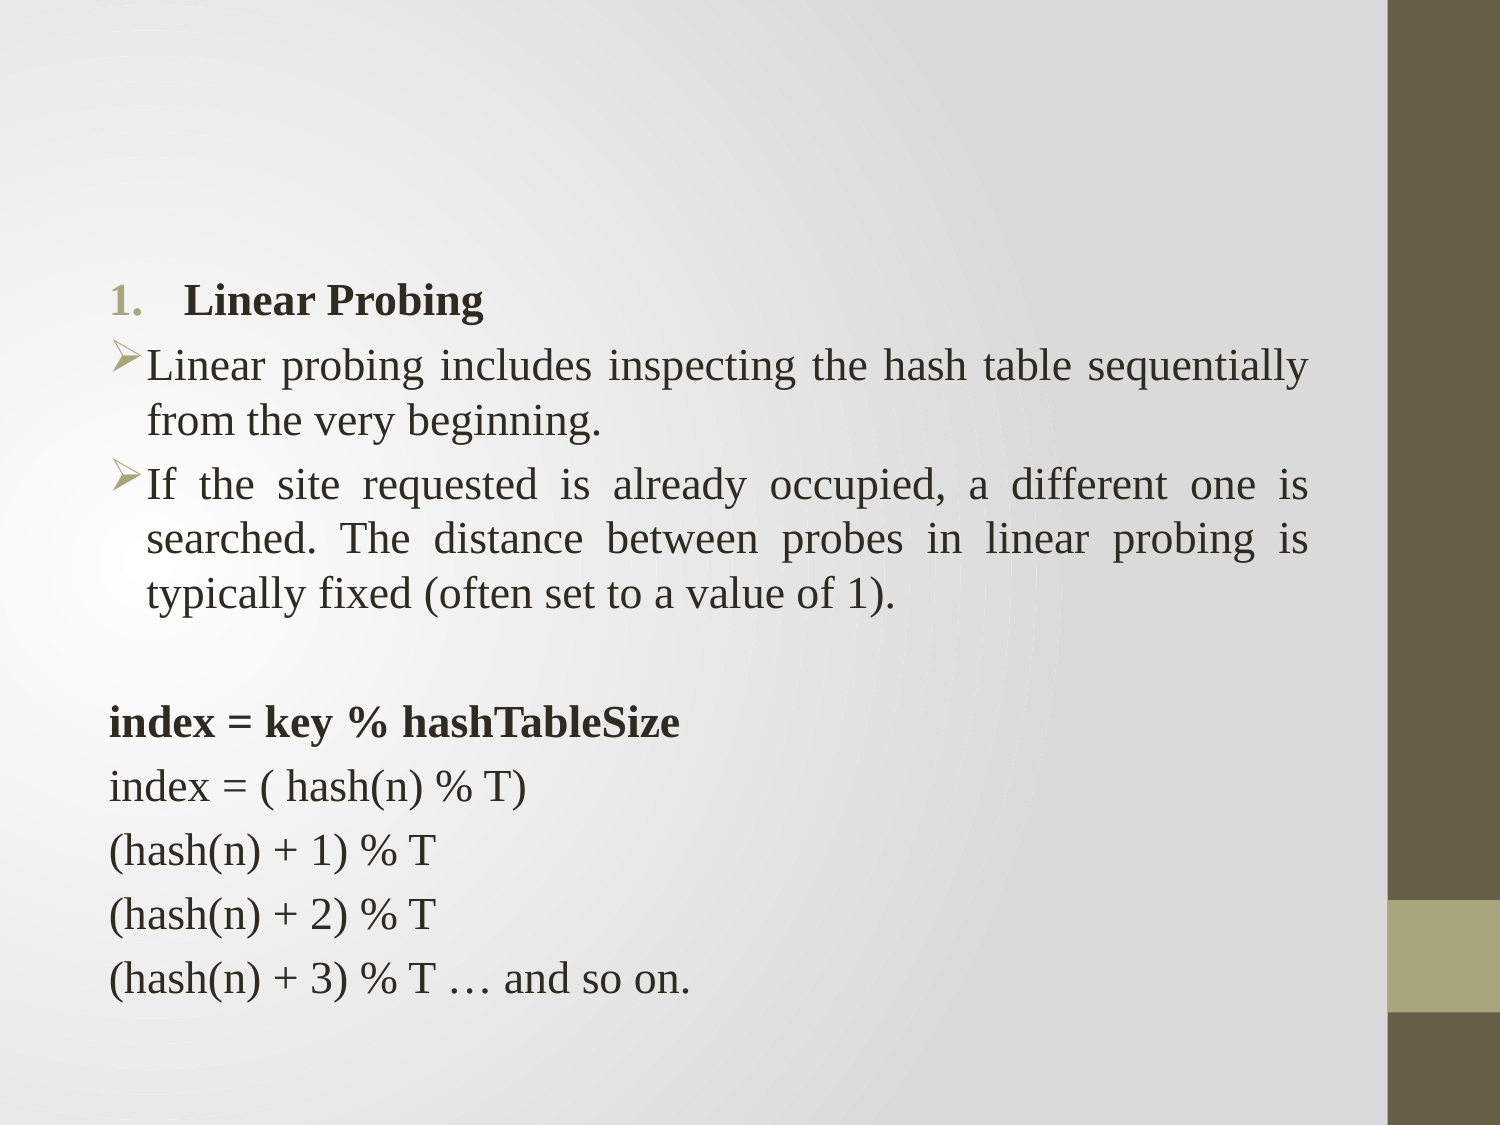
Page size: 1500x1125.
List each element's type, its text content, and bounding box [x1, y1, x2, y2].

list Linear Probing Linear probing includes inspecting the hash table sequentially from the very beginning. If the site requested is already occupied, a different one is searched. The distance between probes in linear probing is typically fixed (often set to a value of 1). index = key % hashTableSize index = ( hash(n) % T) (hash(n) + 1) % T (hash(n) + 2) % T (hash(n) + 3) % T … and so on. [75, 262, 1325, 1050]
